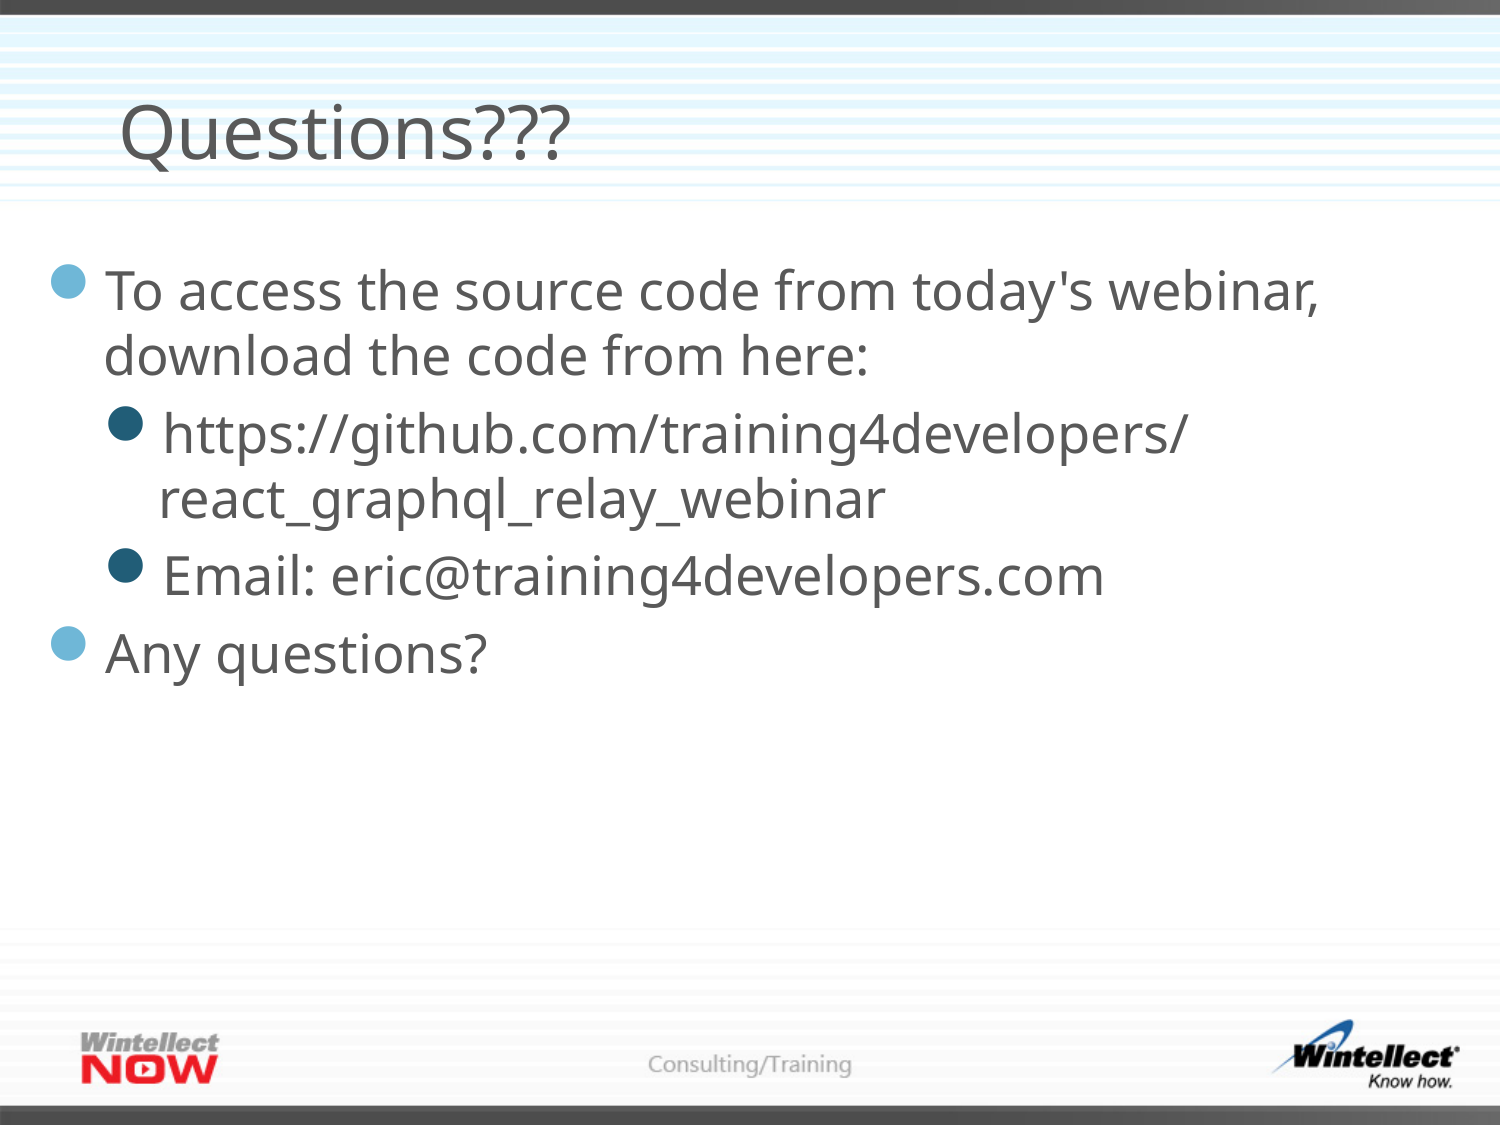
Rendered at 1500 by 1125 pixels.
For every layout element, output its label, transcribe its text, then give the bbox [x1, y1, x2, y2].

list To access the source code from today's webinar, download the code from here: https://github.com/training4developers/react_graphql_relay_webinar Email: eric@training4developers.com Any questions? [31, 249, 1469, 975]
picture [0, 0, 1500, 1125]
title Questions??? [103, 59, 1397, 200]
